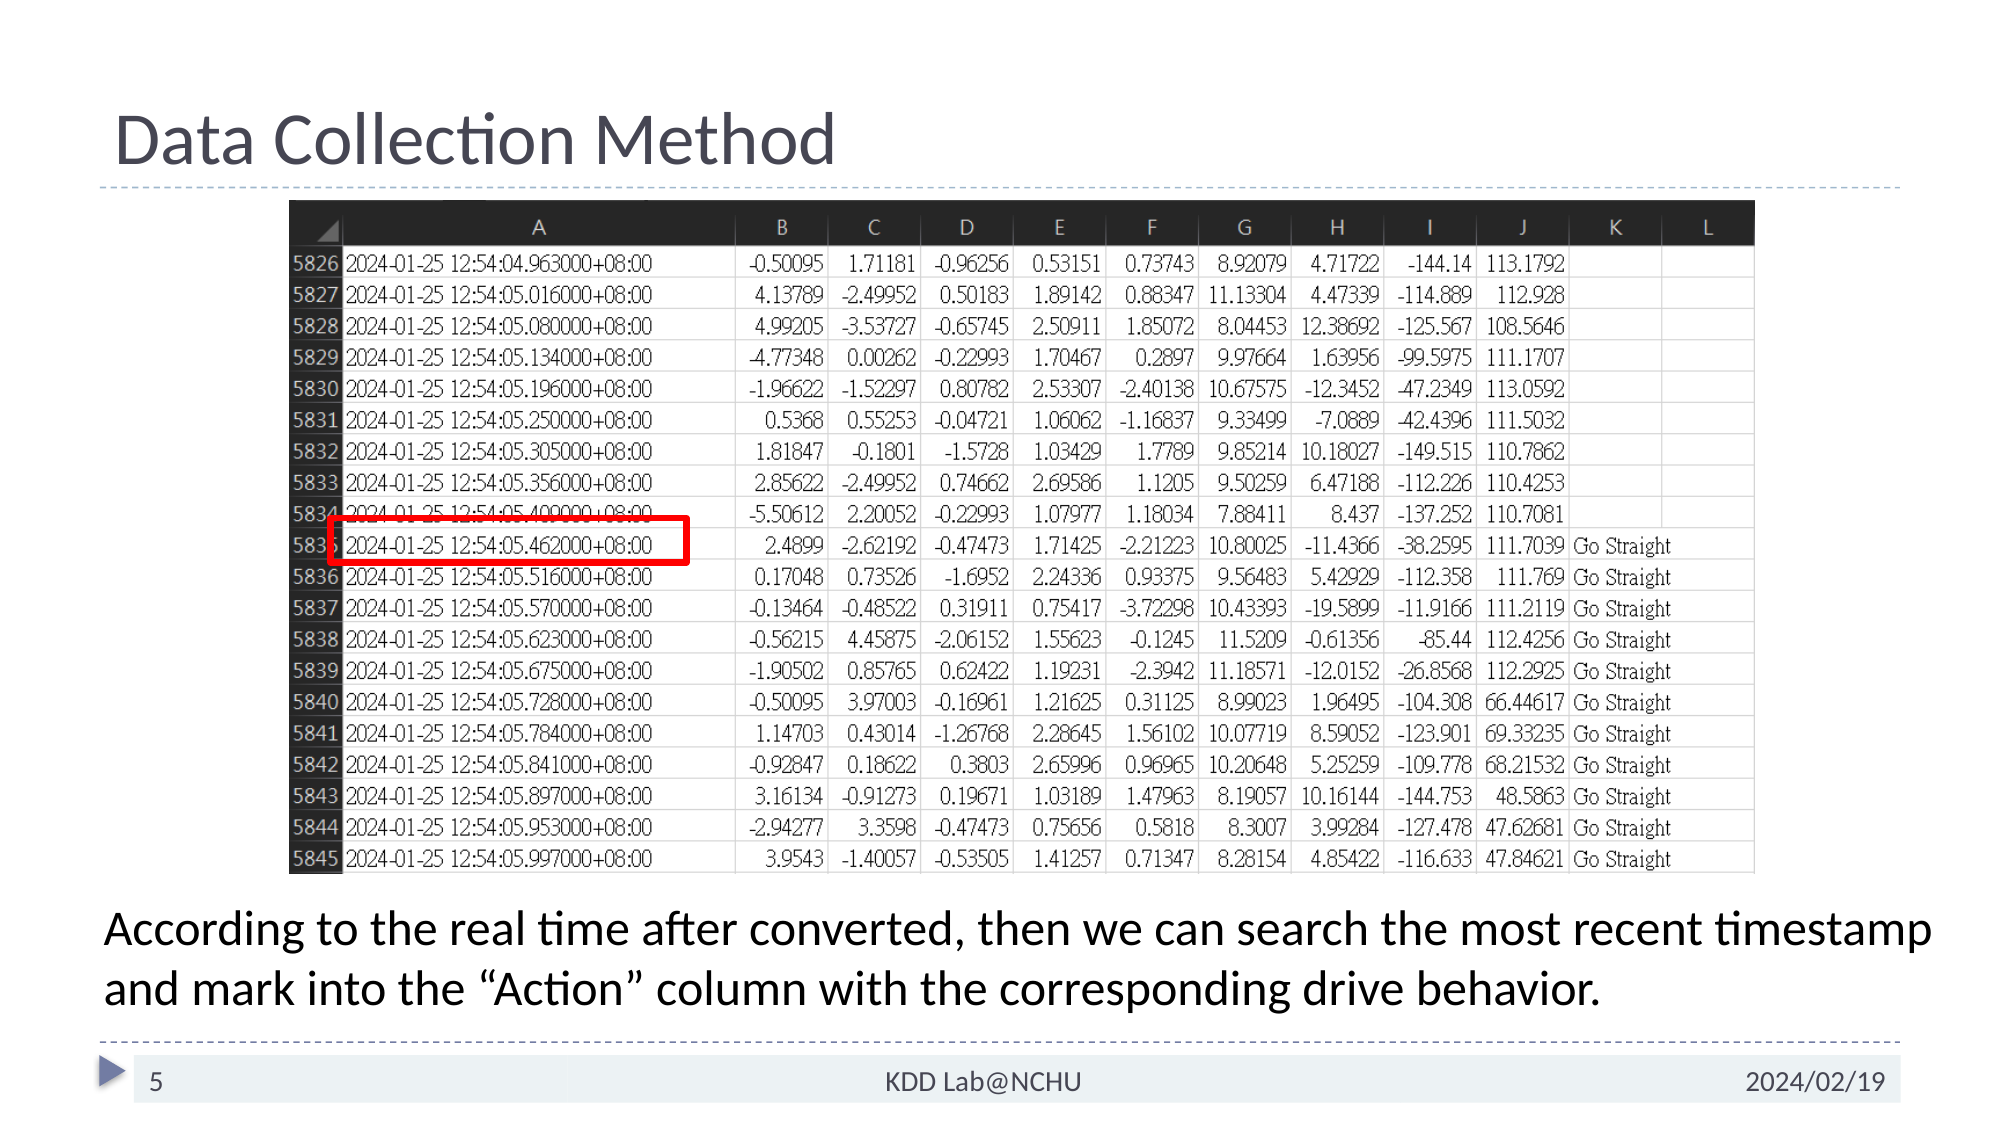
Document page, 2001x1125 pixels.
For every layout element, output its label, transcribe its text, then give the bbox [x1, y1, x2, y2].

picture [288, 200, 1755, 874]
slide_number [1401, 1055, 1901, 1103]
title Data Collection Method [99, 24, 1900, 188]
footer KDD Lab@NCHU [568, 1055, 1401, 1103]
text_box According to the real time after converted, then we can search the most recent timestamp and mark into the “Action” column with the corresponding drive behavior. [88, 888, 1981, 1024]
slide_number 5 [133, 1055, 568, 1103]
